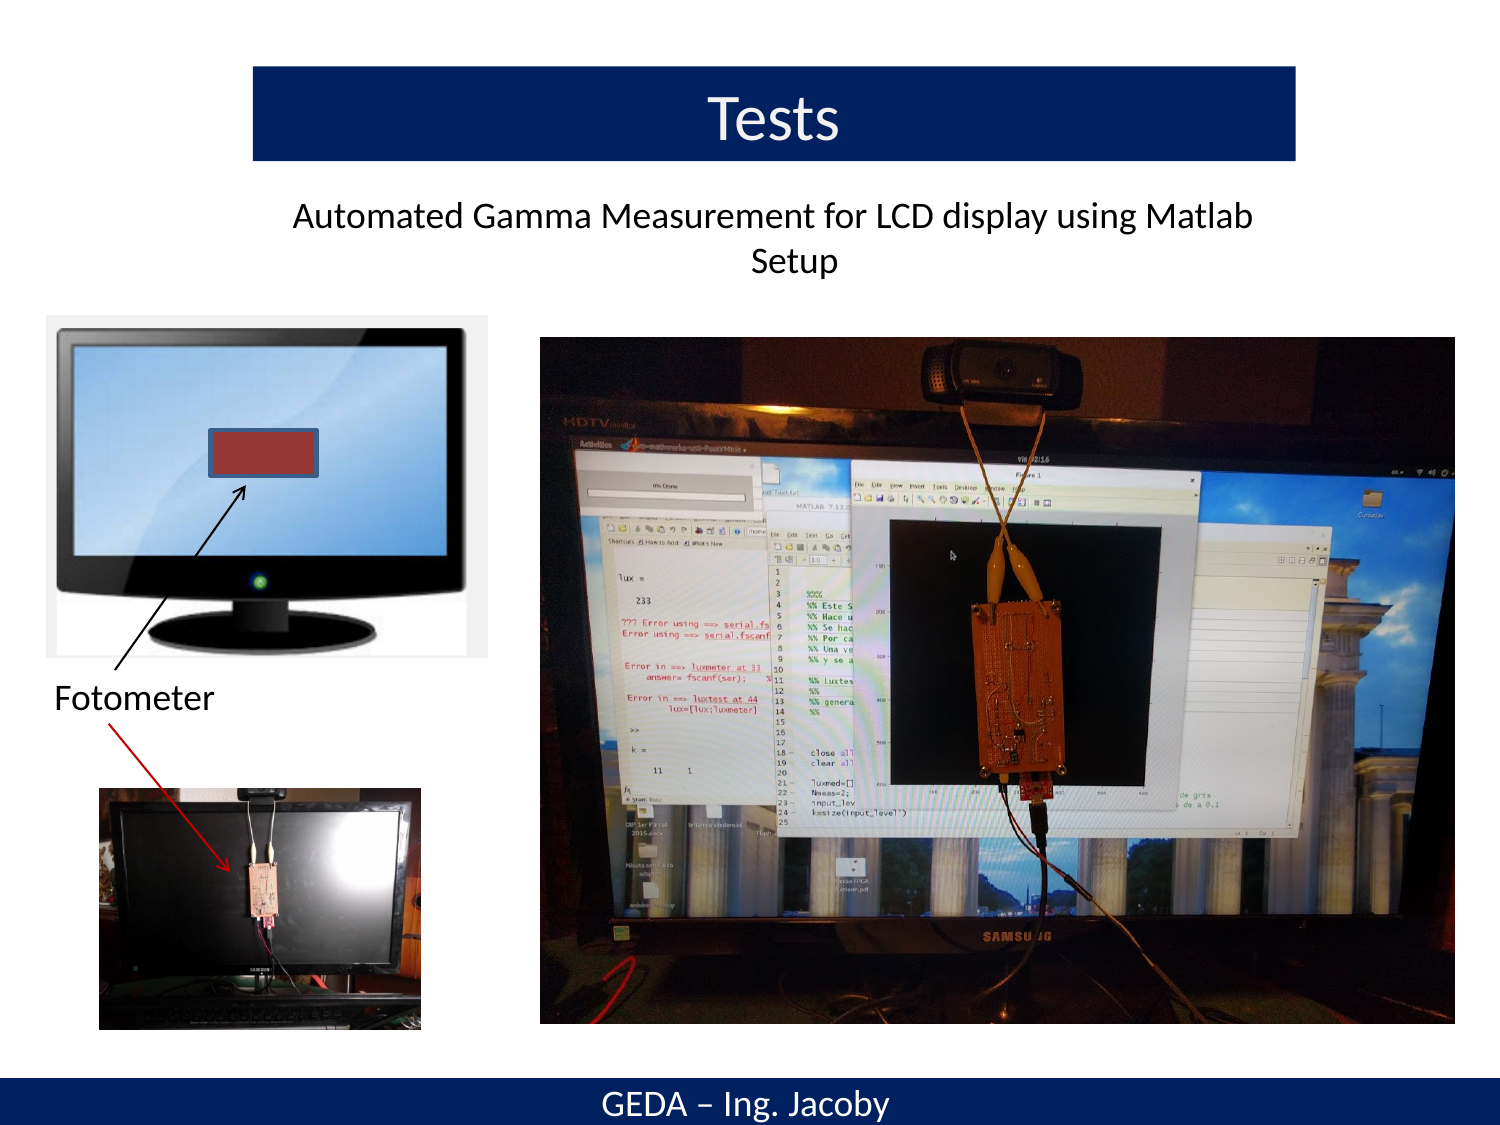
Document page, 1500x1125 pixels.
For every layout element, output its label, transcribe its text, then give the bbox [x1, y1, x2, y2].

text_box GEDA – Ing. Jacoby [0, 1076, 1500, 1125]
picture [46, 315, 489, 659]
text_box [87, 511, 273, 644]
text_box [94, 737, 244, 859]
text_box Tests [252, 66, 1296, 162]
text_box Automated Gamma Measurement for LCD display using Matlab Setup [277, 183, 1297, 289]
text_box Fotometer [39, 665, 274, 725]
picture [99, 788, 422, 1030]
picture [539, 337, 1456, 1025]
